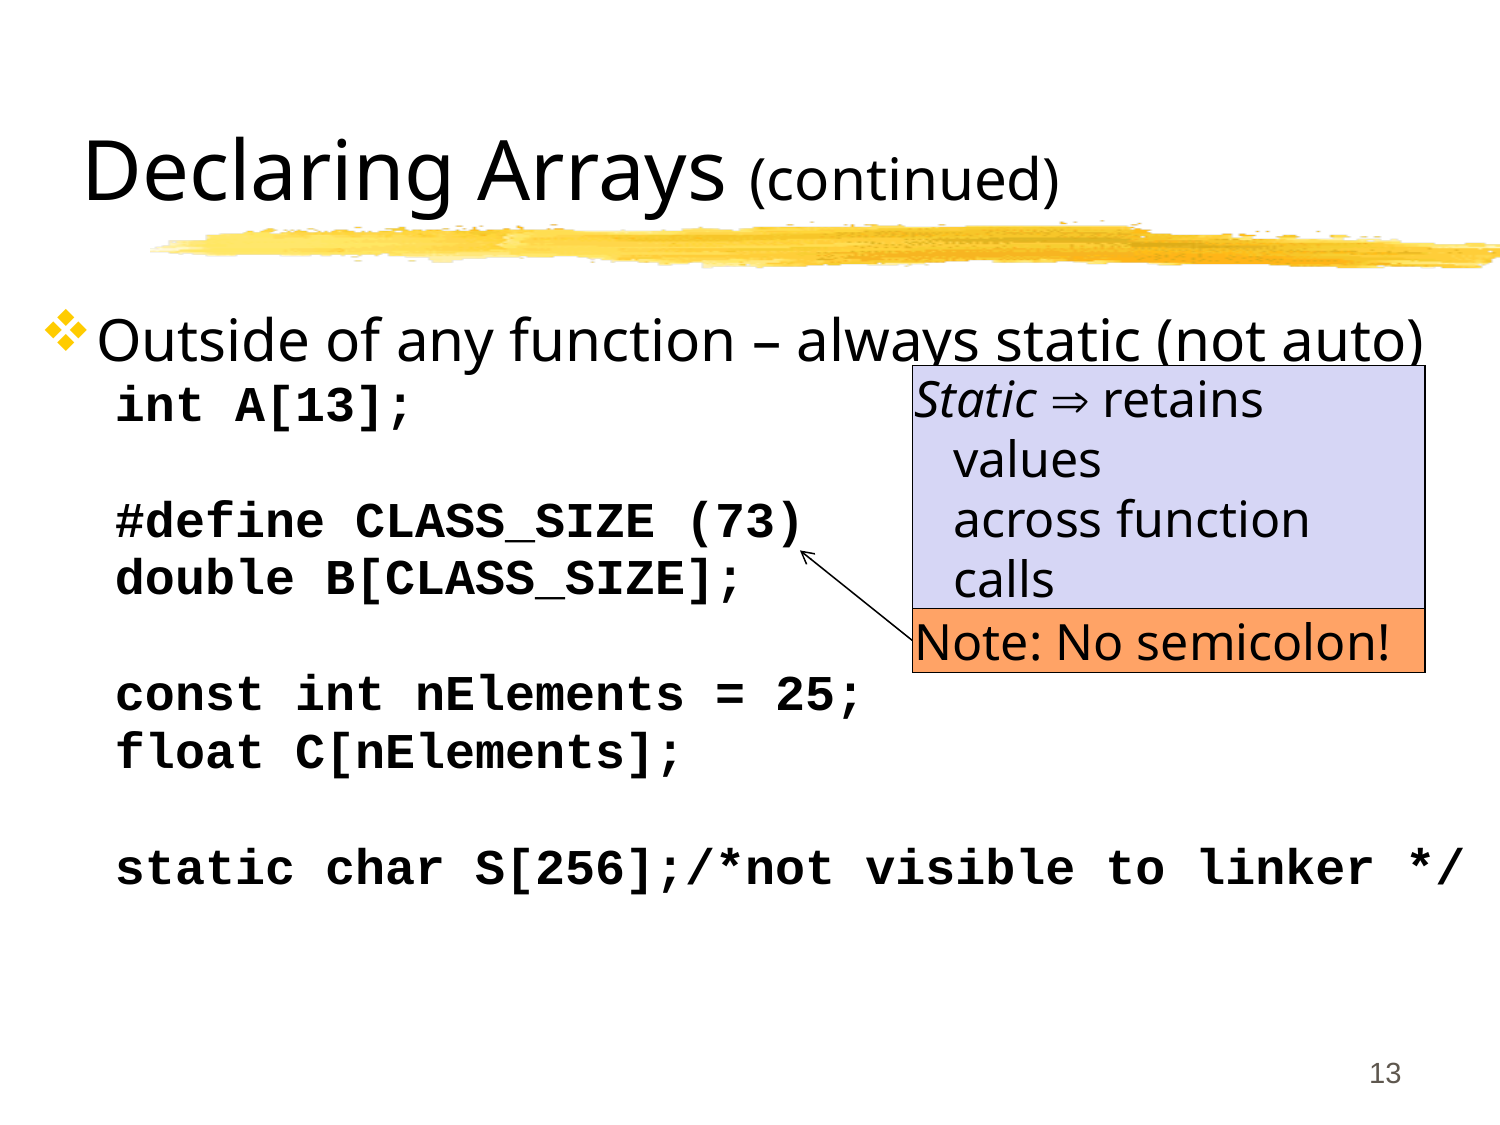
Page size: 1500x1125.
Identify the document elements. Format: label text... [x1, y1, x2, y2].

text_box Note: No semicolon! [912, 608, 1425, 673]
list Outside of any function – always static (not auto) int A[13]; #define CLASS_SIZE (73) double B[CLASS_SIZE]; const int nElements = 25; float C[nElements]; static char S[256];/*not visible to linker */ [24, 309, 1500, 994]
title Declaring Arrays (continued) [66, 37, 1342, 225]
slide_number 13 [1103, 1021, 1417, 1098]
text_box Static  retains values across function calls [912, 365, 1425, 608]
picture [150, 215, 1500, 279]
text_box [799, 550, 913, 641]
